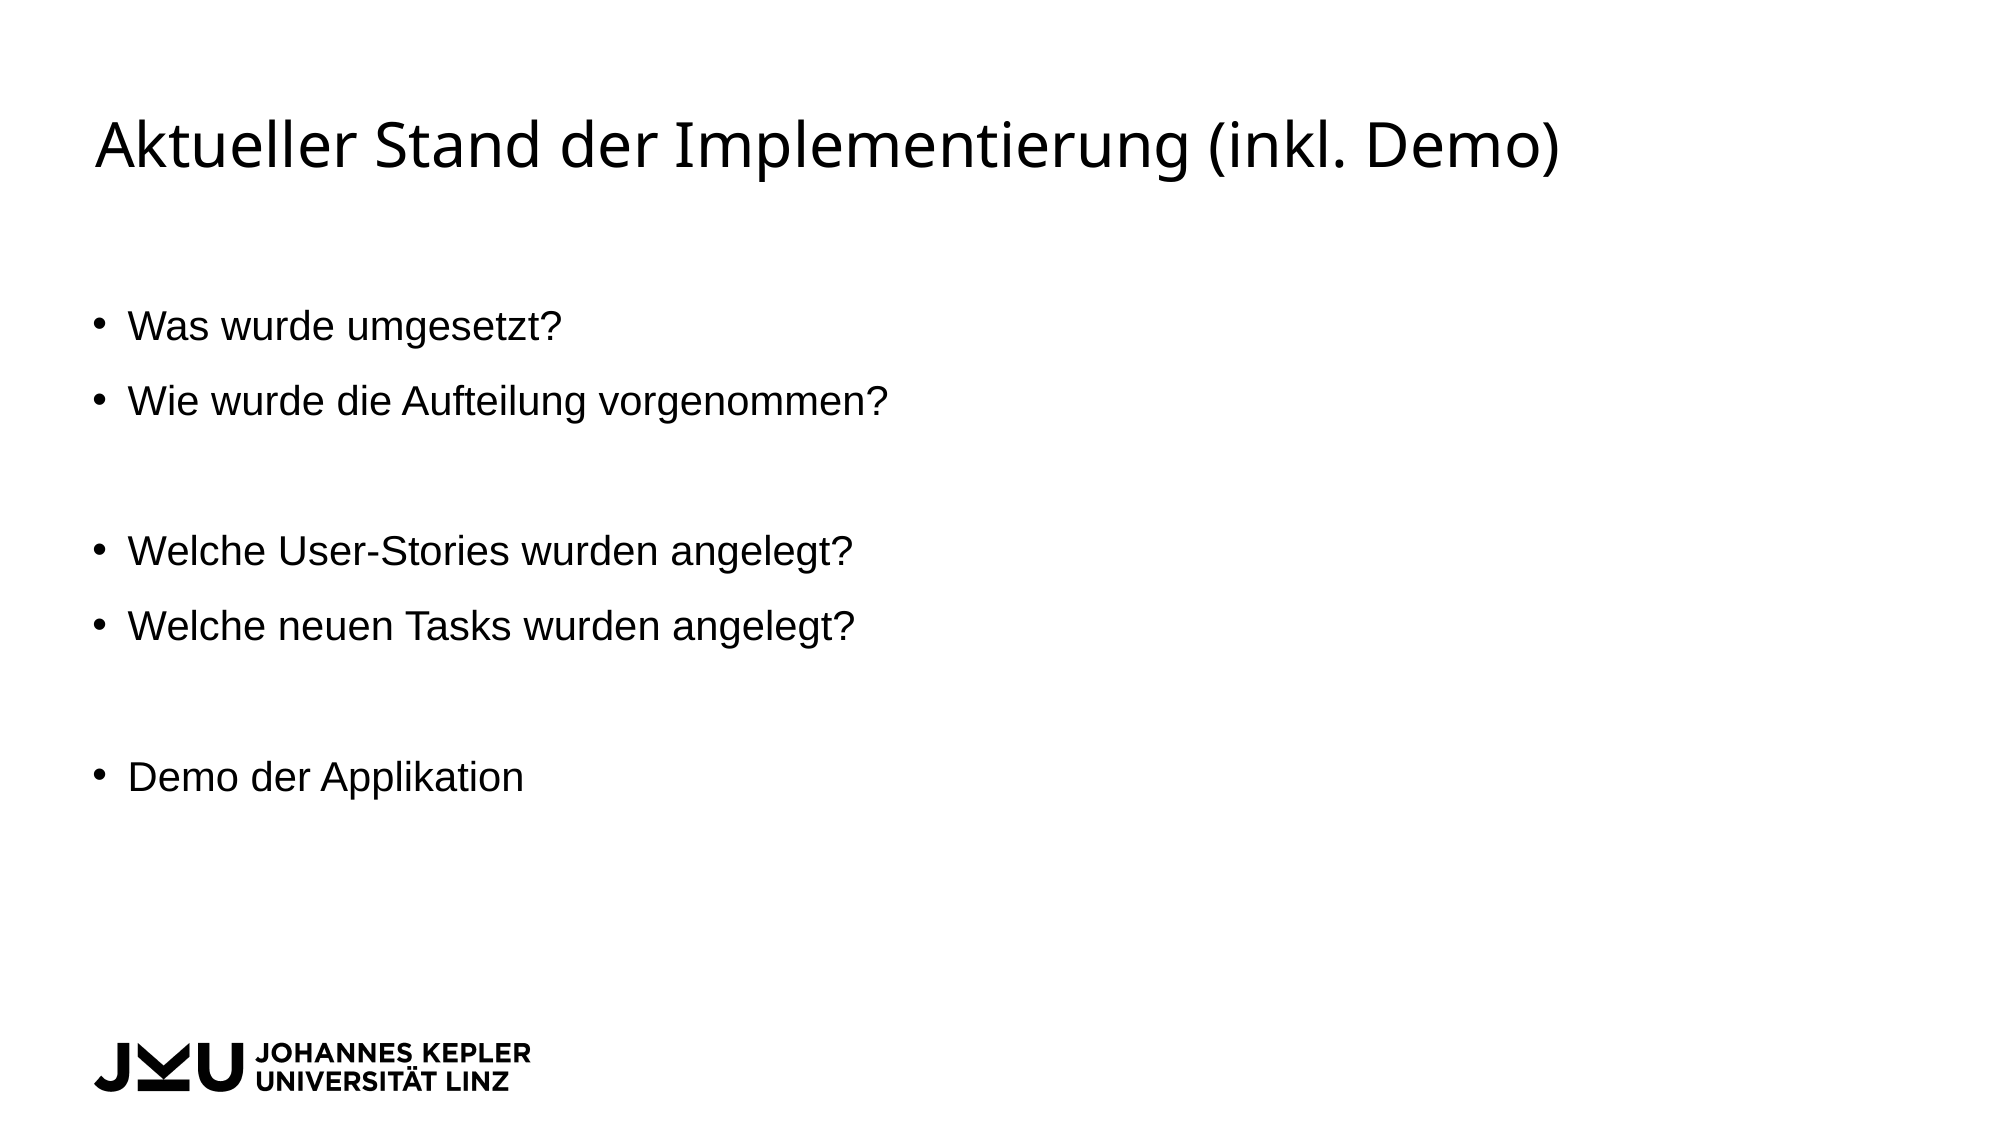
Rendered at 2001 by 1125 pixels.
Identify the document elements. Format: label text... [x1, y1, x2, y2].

list Was wurde umgesetzt? Wie wurde die Aufteilung vorgenommen? Welche User-Stories wurden angelegt? Welche neuen Tasks wurden angelegt? Demo der Applikation [77, 265, 1905, 1007]
title Aktueller Stand der Implementierung (inkl. Demo) [79, 94, 1905, 257]
picture [93, 1041, 540, 1095]
